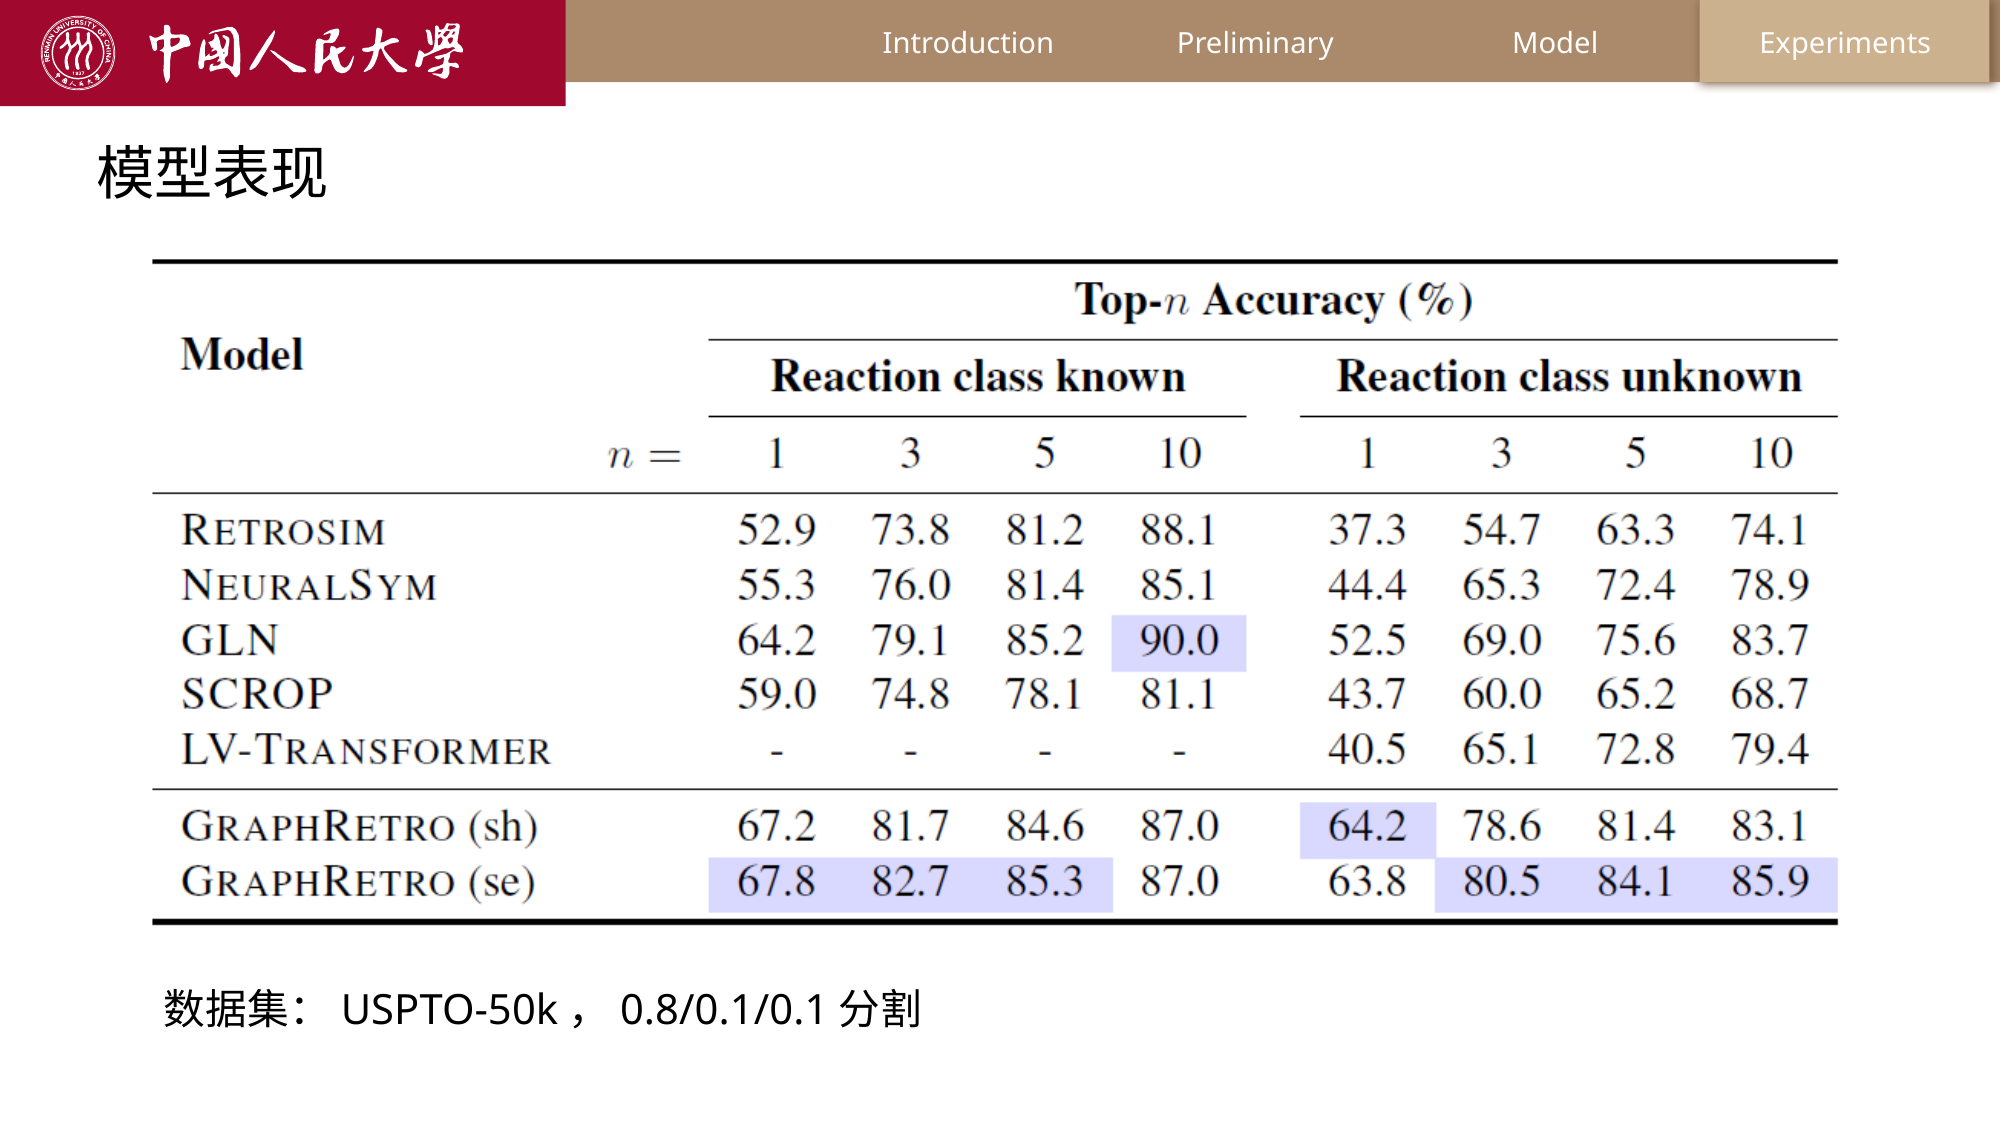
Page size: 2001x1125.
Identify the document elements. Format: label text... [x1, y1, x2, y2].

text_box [40, 15, 116, 91]
text_box [0, 0, 567, 107]
picture [145, 235, 1855, 960]
text_box Preliminary [1116, 16, 1395, 67]
text_box Introduction [842, 16, 1095, 67]
text_box 模型表现 [81, 129, 1144, 214]
text_box Model [1424, 16, 1686, 67]
text_box Experiments [1708, 16, 1983, 67]
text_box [149, 22, 464, 84]
text_box [1699, 0, 1990, 83]
text_box [567, 0, 1692, 83]
text_box 数据集：USPTO-50k，0.8/0.1/0.1分割 [149, 975, 1903, 1041]
